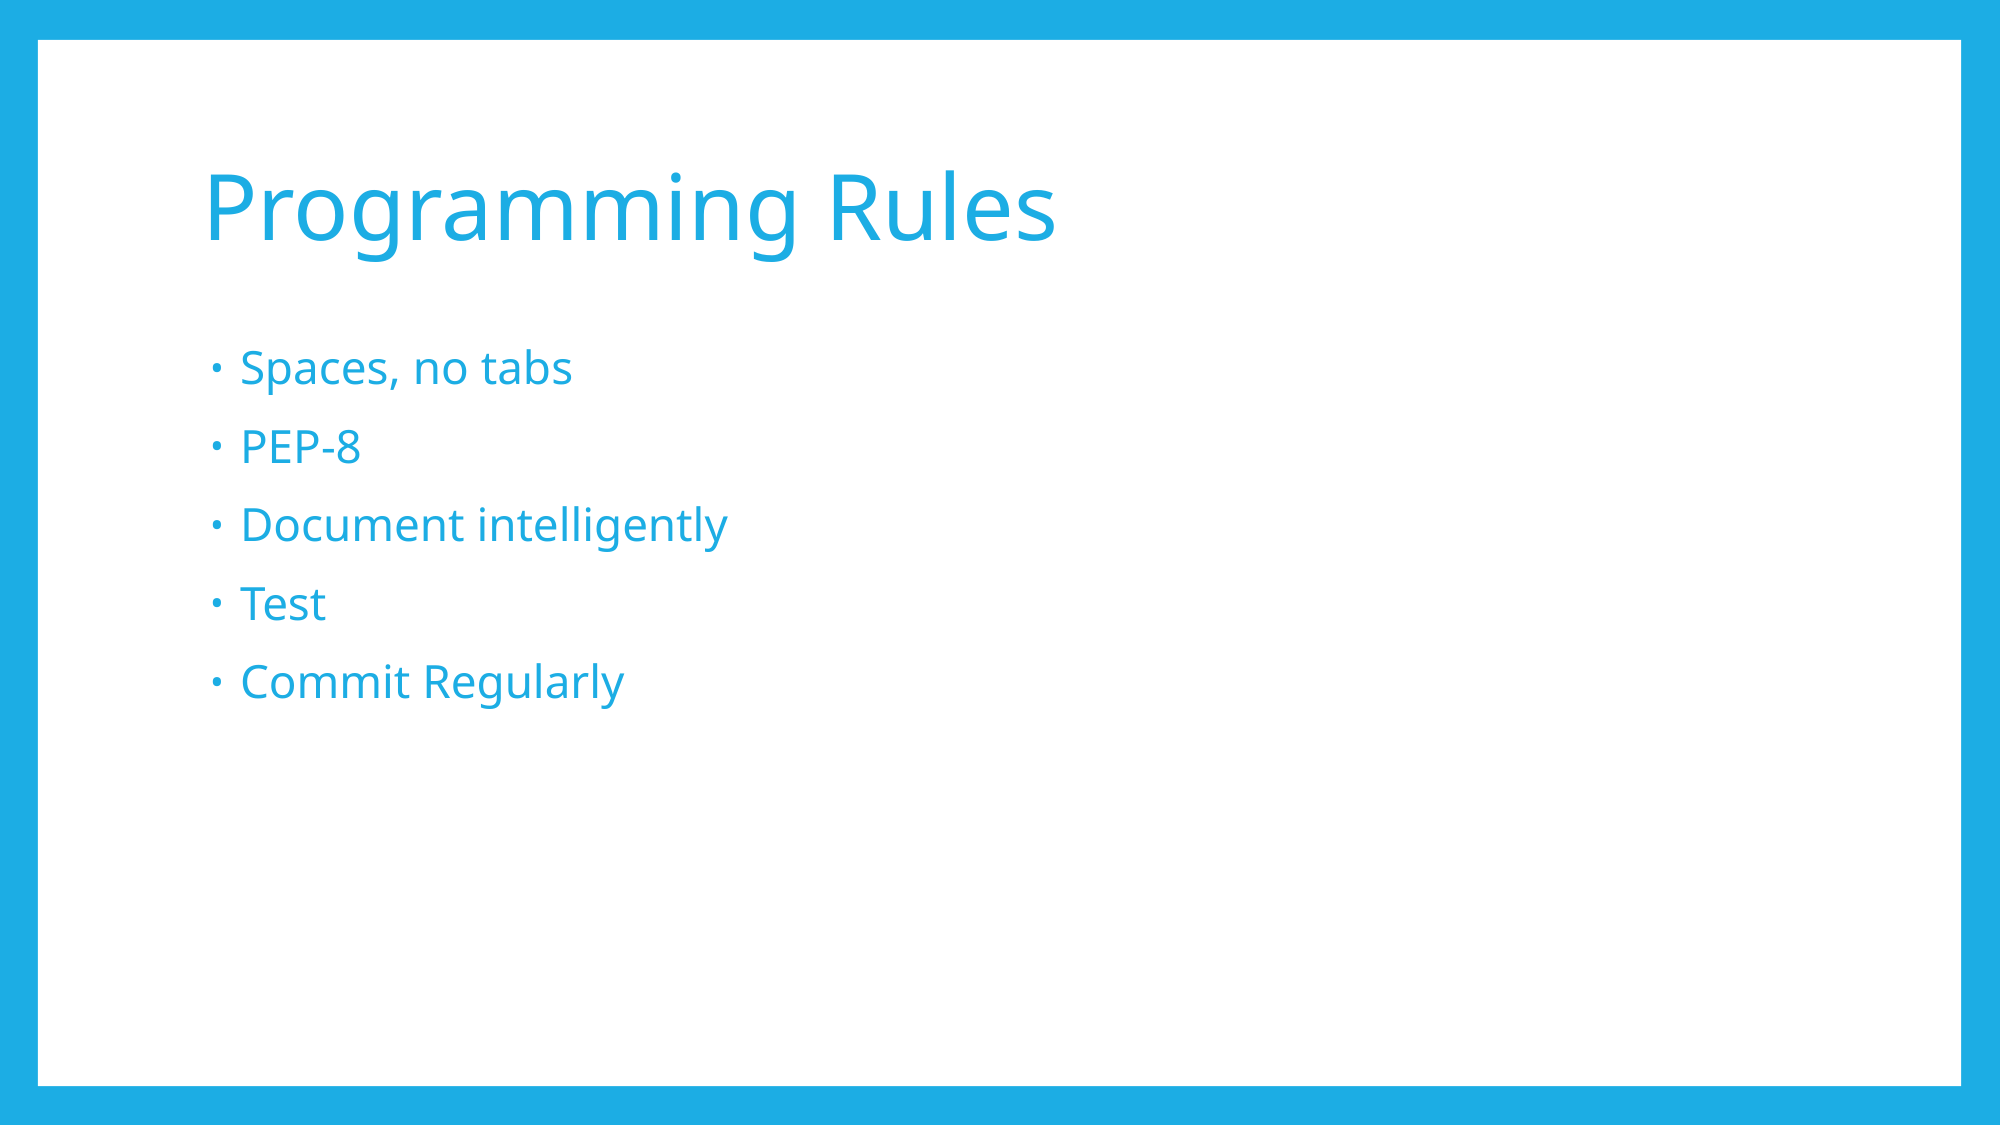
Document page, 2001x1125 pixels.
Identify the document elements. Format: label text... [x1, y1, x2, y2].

title Programming Rules [187, 99, 1808, 323]
list Spaces, no tabs PEP-8 Document intelligently Test Commit Regularly [187, 337, 1808, 1000]
